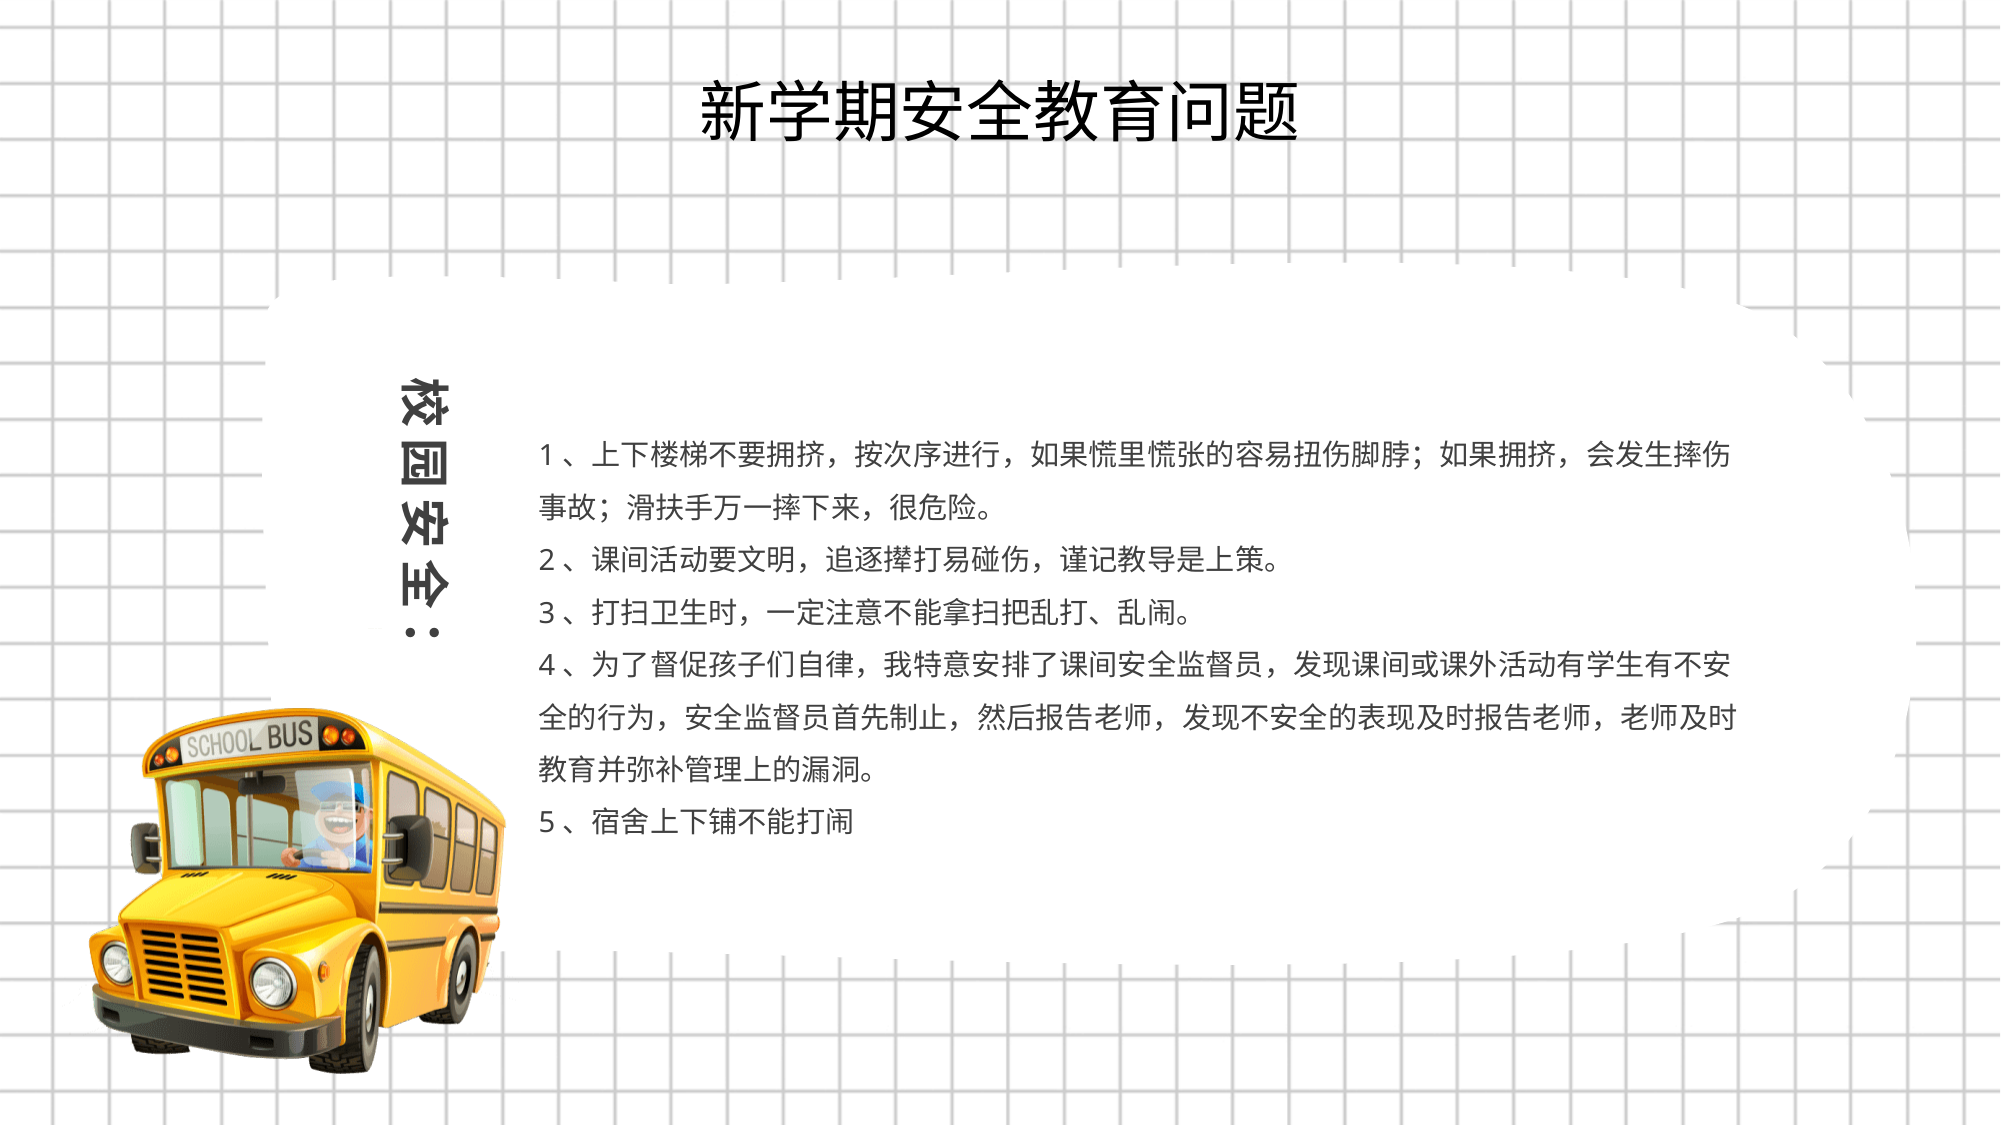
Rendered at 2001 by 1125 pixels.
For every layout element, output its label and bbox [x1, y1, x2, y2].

text_box [372, 362, 1776, 852]
text_box [260, 261, 1918, 966]
text_box [595, 62, 1405, 207]
picture [0, 0, 2001, 1125]
